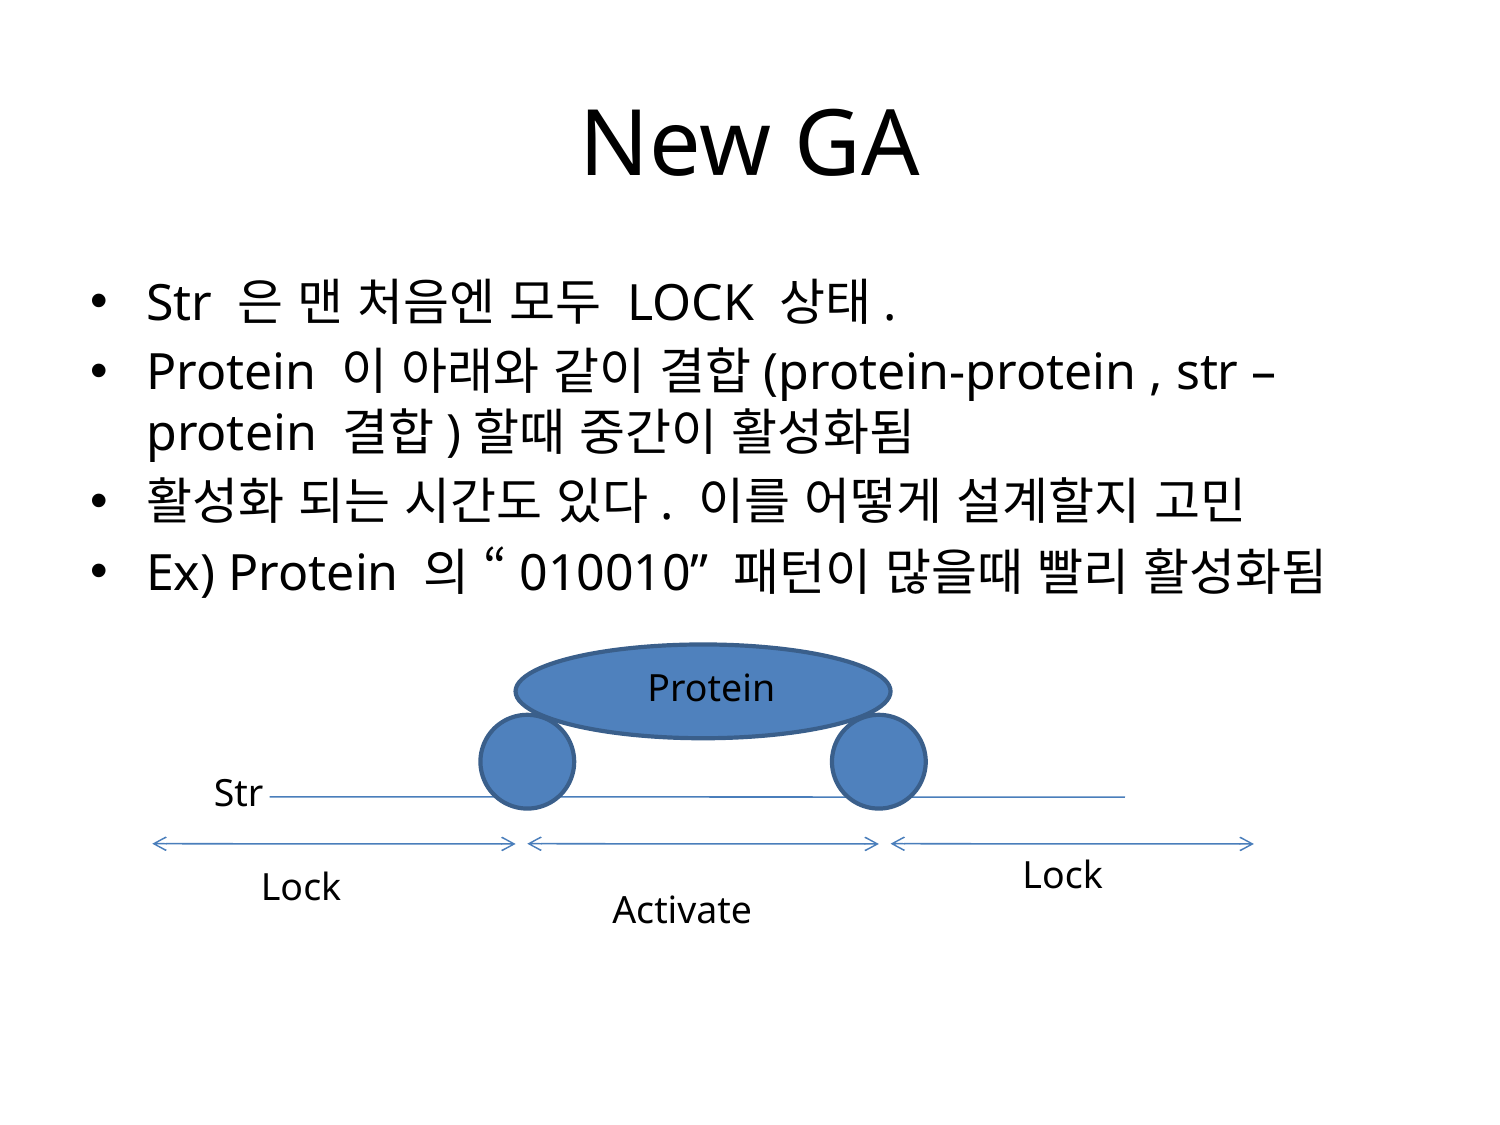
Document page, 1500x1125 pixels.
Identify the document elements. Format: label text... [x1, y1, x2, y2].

text_box [478, 712, 577, 795]
text_box [513, 642, 893, 741]
list Str 은 맨 처음엔 모두 LOCK 상태. Protein 이 아래와 같이 결합(protein-protein , str – protein 결합)할때 중간이 활성화됨 활성화 되는 시간도 있다. 이를 어떻게 설계할지 고민 Ex) Protein 의 “010010” 패턴이 많을때 빨리 활성화됨 [75, 262, 1425, 1005]
text_box [508, 807, 546, 811]
text_box Str [199, 761, 411, 822]
text_box Lock [1007, 854, 1219, 904]
text_box Activate [597, 878, 809, 939]
text_box Protein [632, 656, 831, 716]
text_box [860, 807, 898, 811]
title New GA [75, 45, 1425, 233]
text_box Lock [246, 855, 457, 916]
text_box [829, 712, 928, 795]
